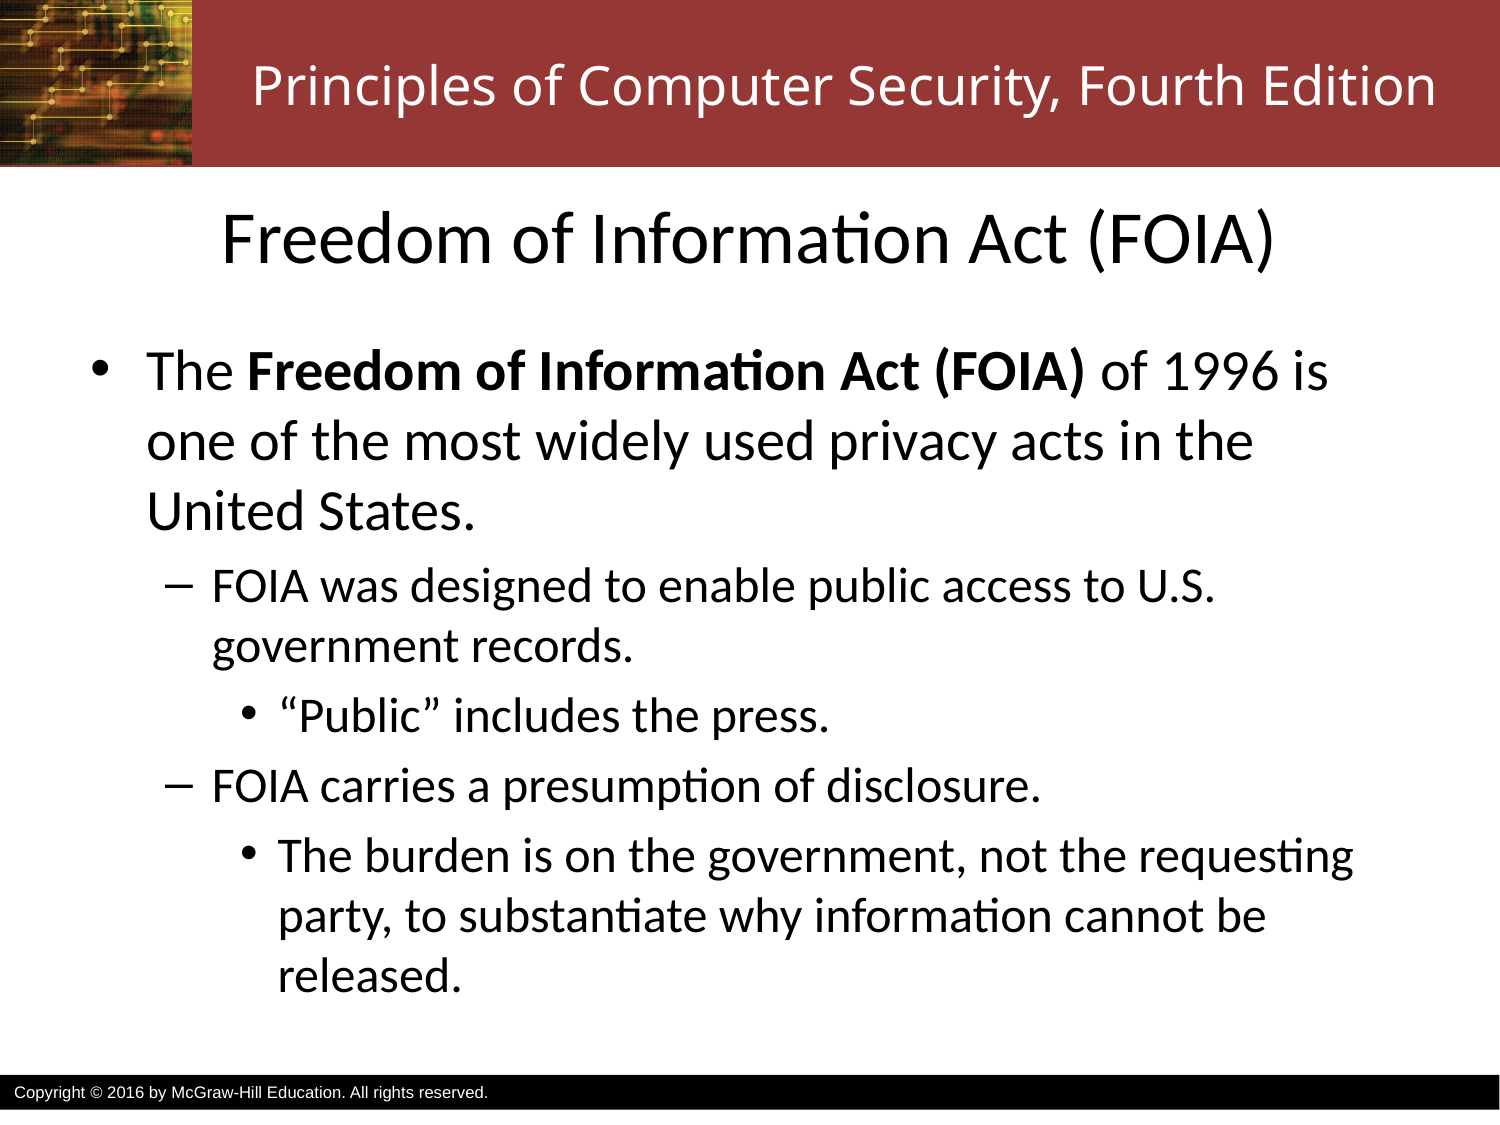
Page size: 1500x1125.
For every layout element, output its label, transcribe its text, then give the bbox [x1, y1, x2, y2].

list The Freedom of Information Act (FOIA) of 1996 is one of the most widely used privacy acts in the United States. FOIA was designed to enable public access to U.S. government records. “Public” includes the press. FOIA carries a presumption of disclosure. The burden is on the government, not the requesting party, to substantiate why information cannot be released. [75, 324, 1425, 1005]
picture [0, 0, 192, 165]
title Freedom of Information Act (FOIA) [75, 181, 1425, 324]
